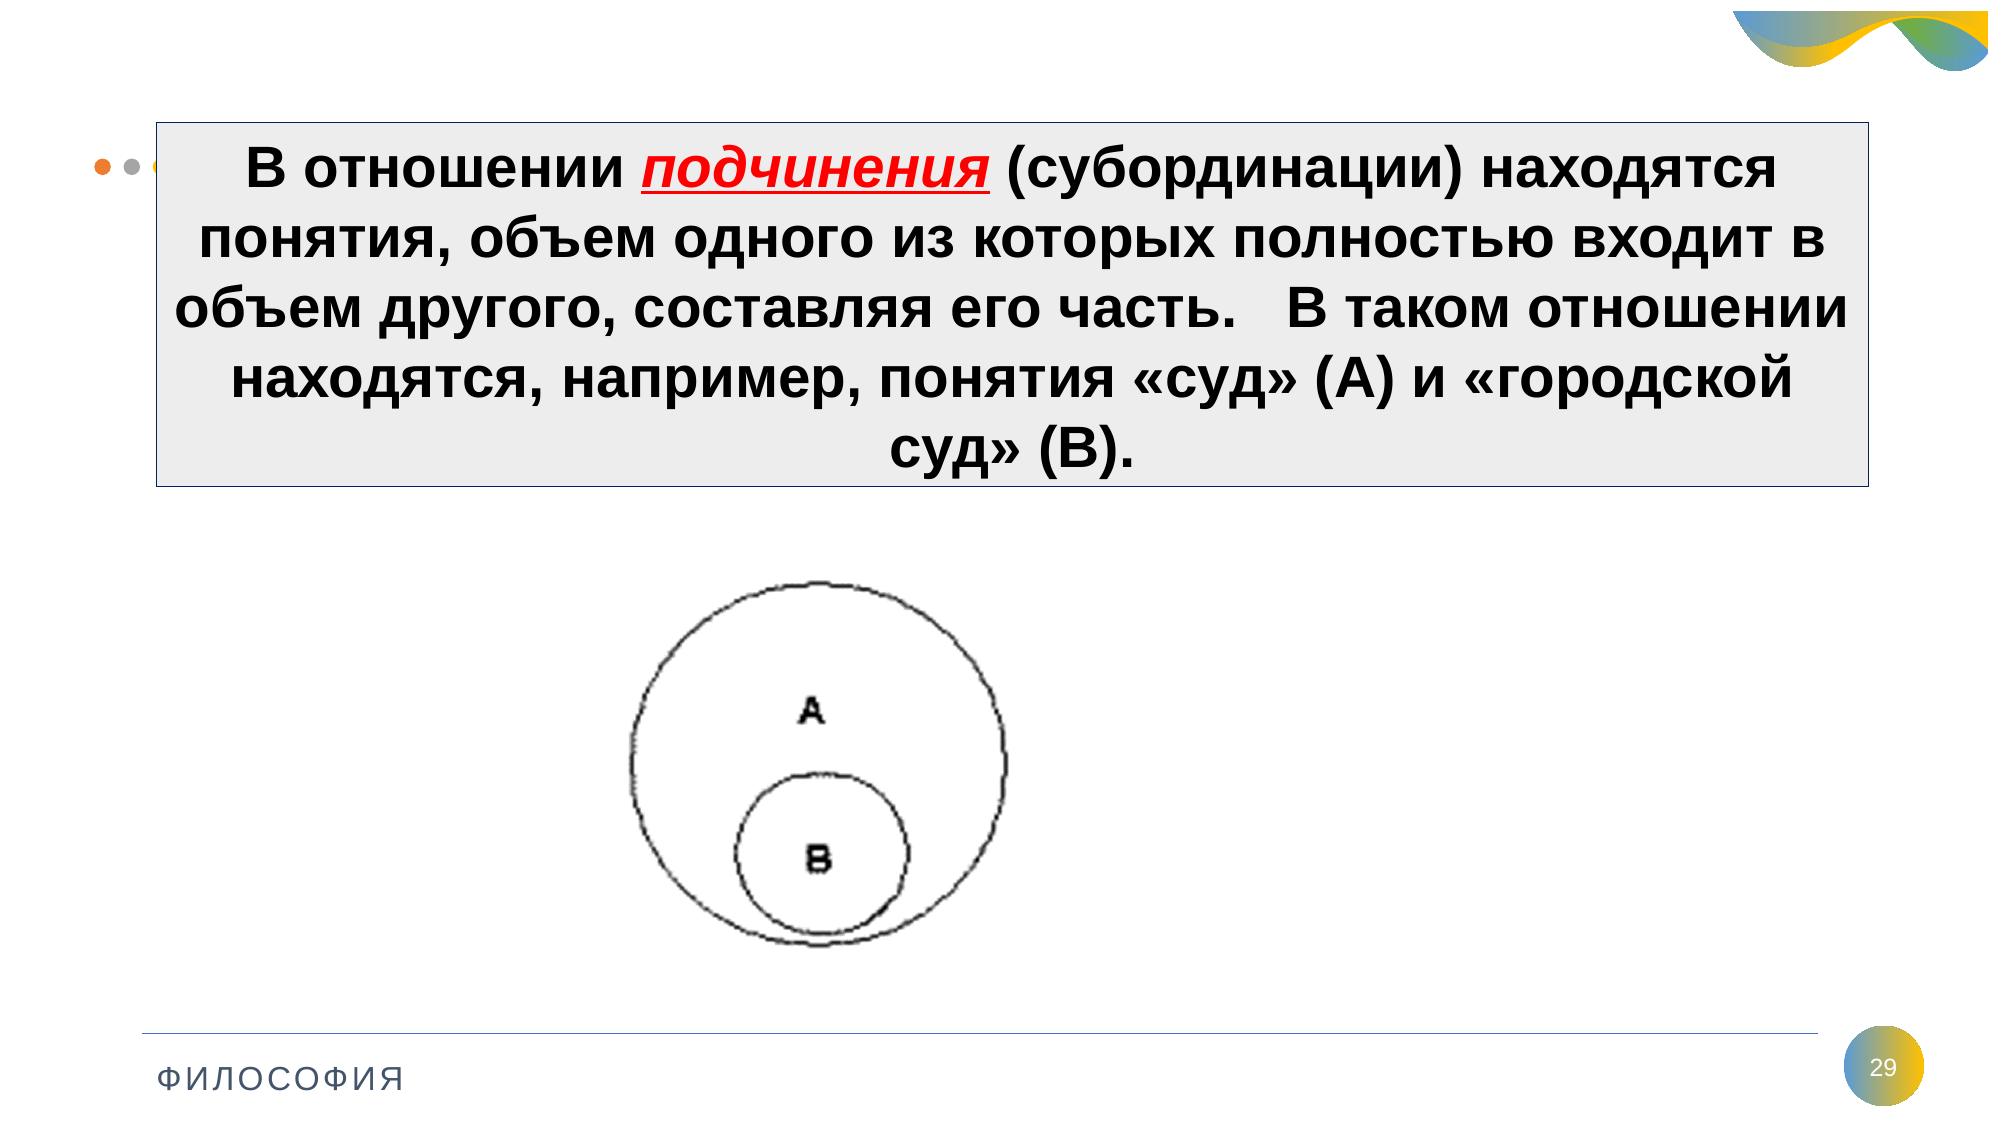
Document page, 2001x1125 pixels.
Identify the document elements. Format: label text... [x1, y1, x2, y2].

text_box В отношении подчинения (субординации) находятся понятия, объем одного из которых полностью входит в объем другого, составляя его часть. В таком отношении находятся, например, понятия «суд» (А) и «городской суд» (В). [156, 122, 1869, 487]
picture [564, 536, 1092, 1016]
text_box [1733, 10, 1989, 71]
slide_number 29 [1837, 1036, 1930, 1096]
